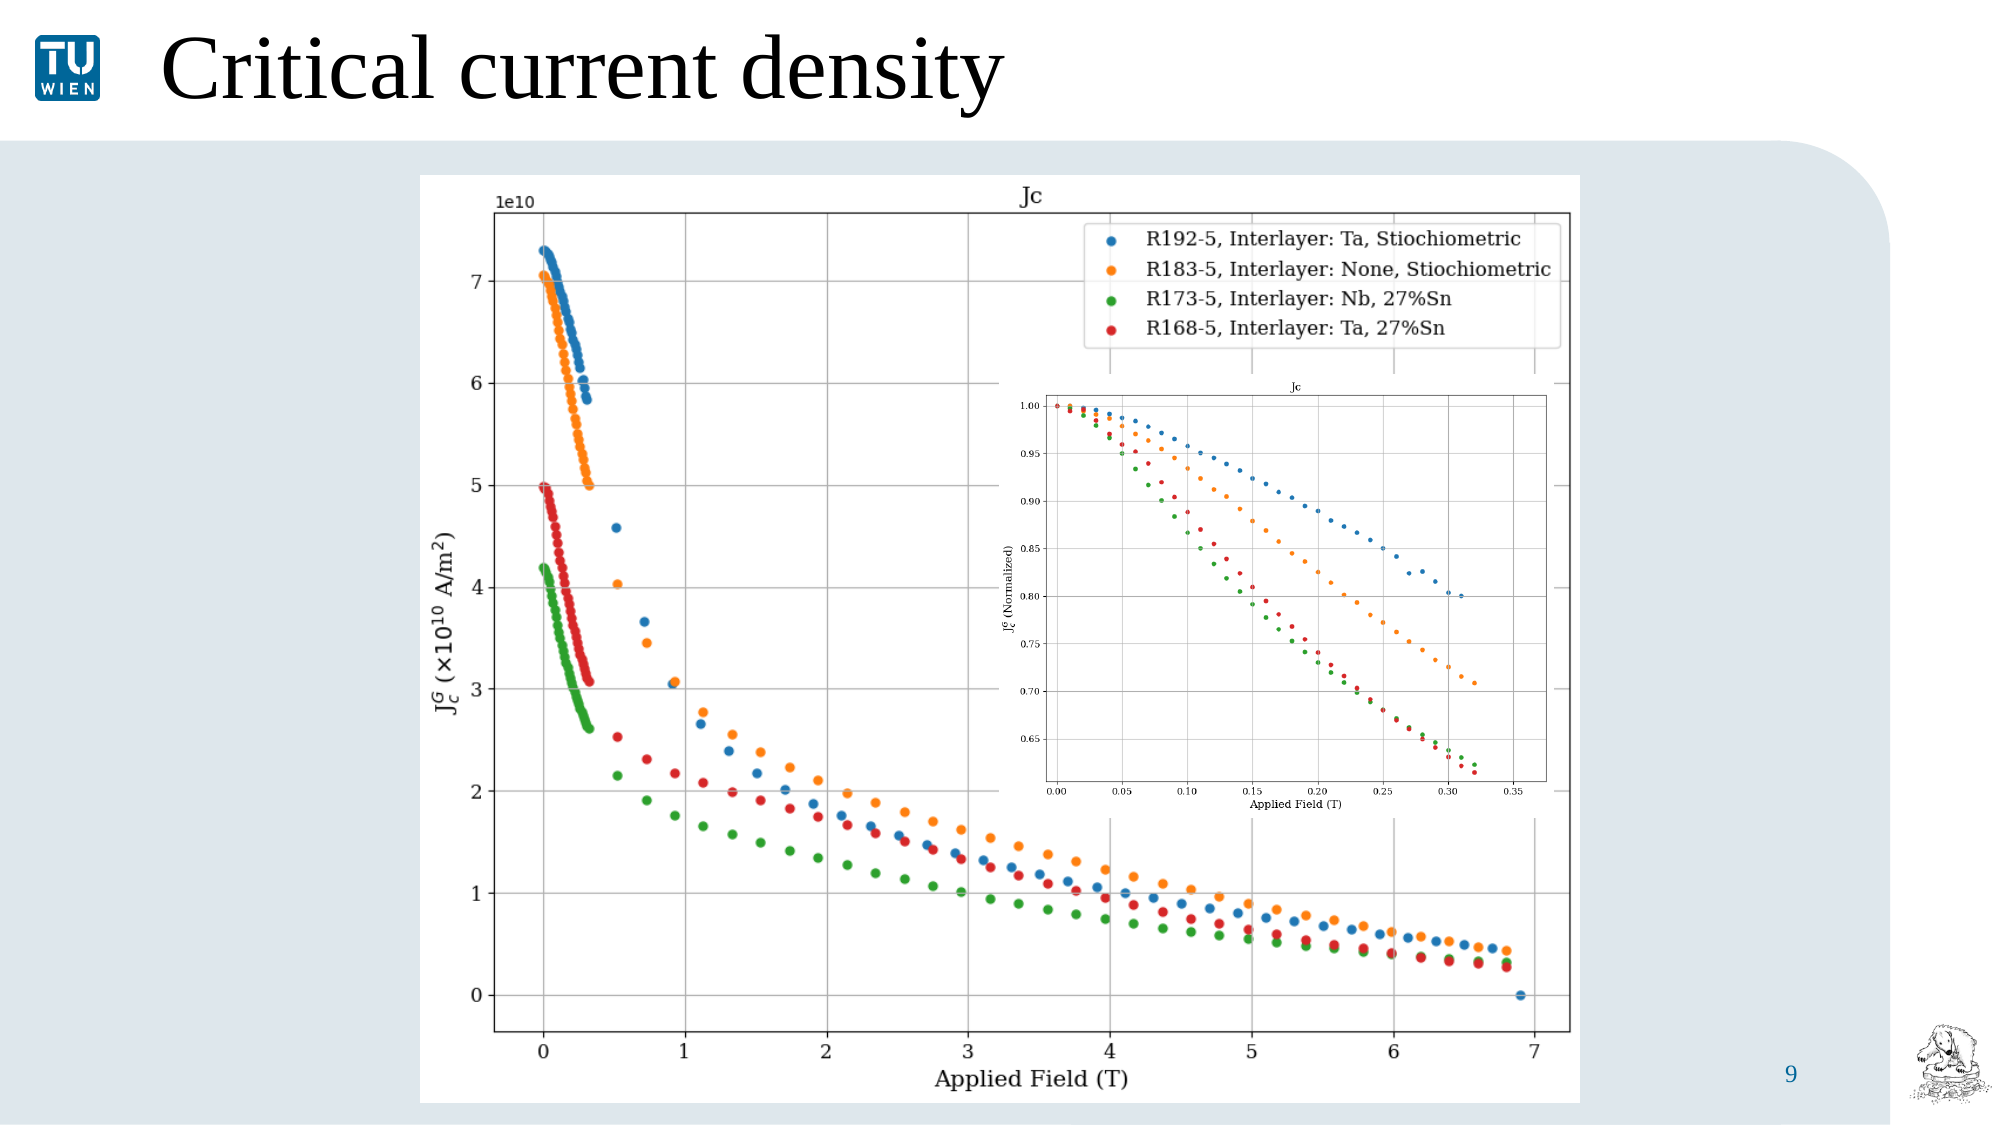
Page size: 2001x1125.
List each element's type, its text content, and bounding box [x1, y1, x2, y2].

title Critical current density [160, 0, 1961, 138]
picture [68, 42, 79, 73]
slide_number 9 [1584, 1042, 1813, 1103]
picture [50, 51, 56, 74]
picture [44, 85, 53, 94]
picture [83, 42, 93, 73]
picture [419, 175, 1581, 1103]
picture [41, 42, 64, 48]
picture [71, 83, 77, 94]
picture [85, 84, 89, 94]
picture [1909, 1023, 1992, 1106]
